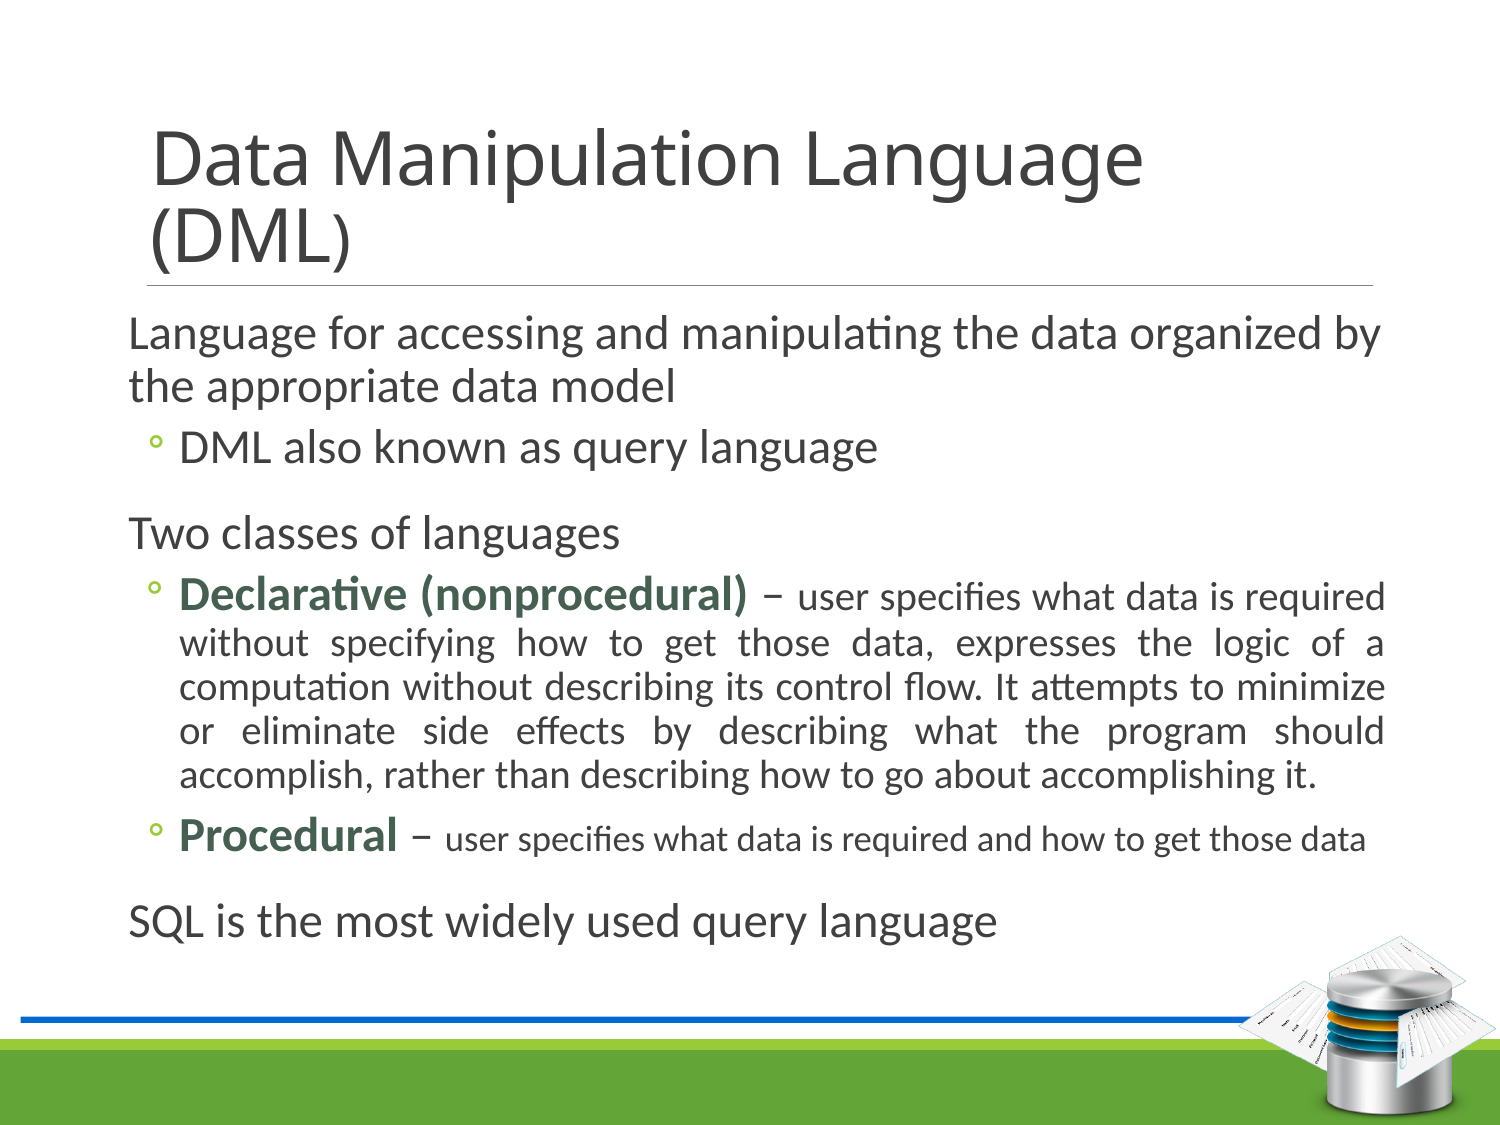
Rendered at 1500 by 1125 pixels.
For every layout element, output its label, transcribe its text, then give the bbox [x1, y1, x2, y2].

list Language for accessing and manipulating the data organized by the appropriate data model DML also known as query language Two classes of languages Declarative (nonprocedural) – user specifies what data is required without specifying how to get those data, expresses the logic of a computation without describing its control flow. It attempts to minimize or eliminate side effects by describing what the program should accomplish, rather than describing how to go about accomplishing it. Procedural – user specifies what data is required and how to get those data SQL is the most widely used query language [112, 299, 1388, 975]
picture [1237, 933, 1500, 1125]
title Data Manipulation Language (DML) [135, 47, 1373, 285]
